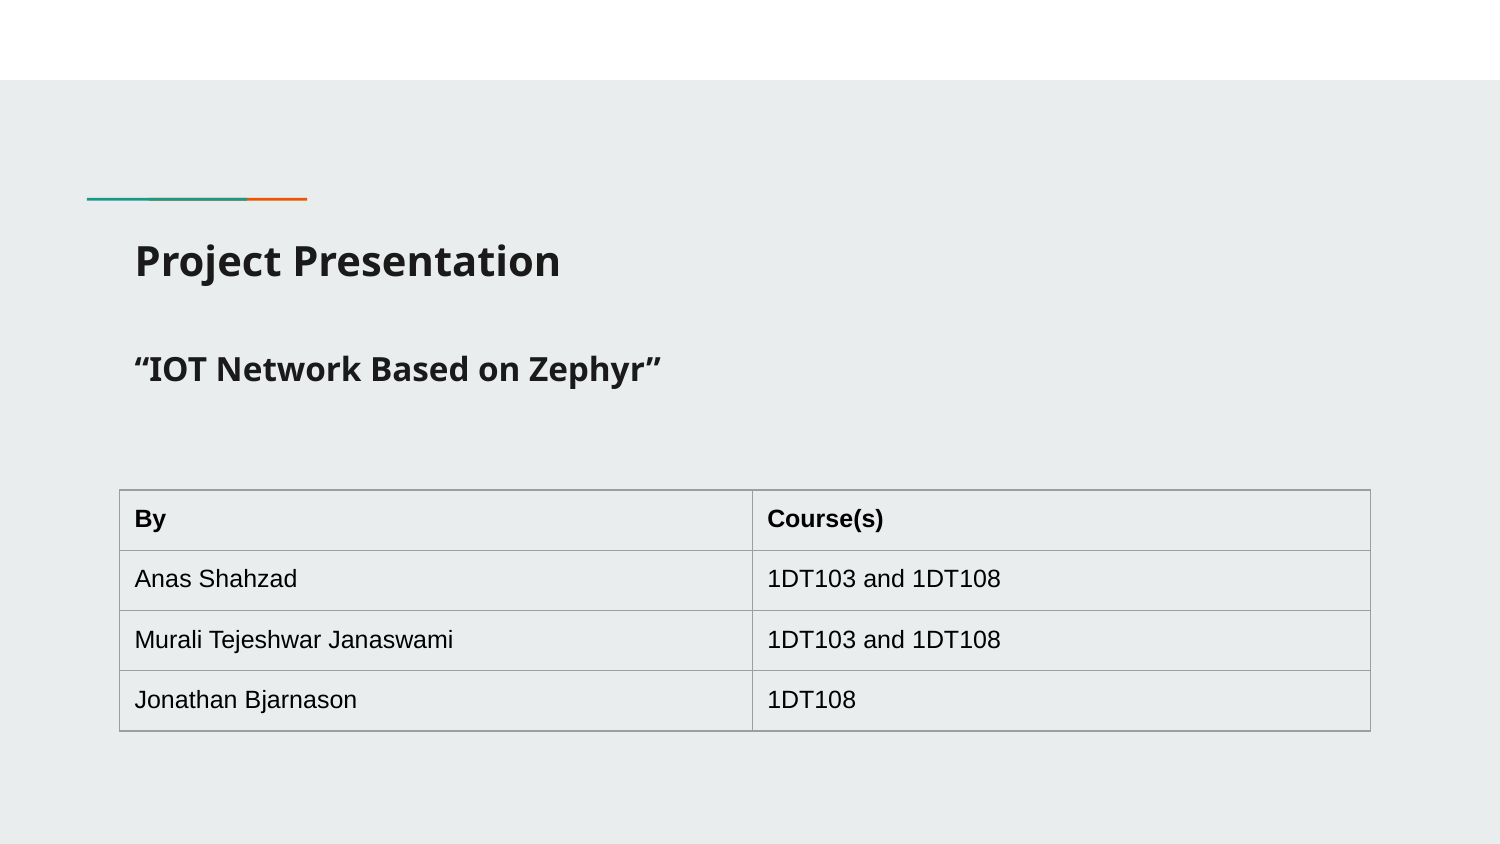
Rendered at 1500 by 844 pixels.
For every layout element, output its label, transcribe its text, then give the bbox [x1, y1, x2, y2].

table_cell Anas Shahzad [120, 551, 752, 610]
table_cell 1DT108 [753, 671, 1370, 730]
table_header By [120, 491, 752, 550]
table_cell 1DT103 and 1DT108 [753, 551, 1370, 610]
title Project Presentation “IOT Network Based on Zephyr” [119, 216, 1381, 490]
table_header Course(s) [753, 491, 1370, 550]
table_cell 1DT103 and 1DT108 [753, 611, 1370, 670]
table_cell Murali Tejeshwar Janaswami [120, 611, 752, 670]
table_cell Jonathan Bjarnason [120, 671, 752, 730]
